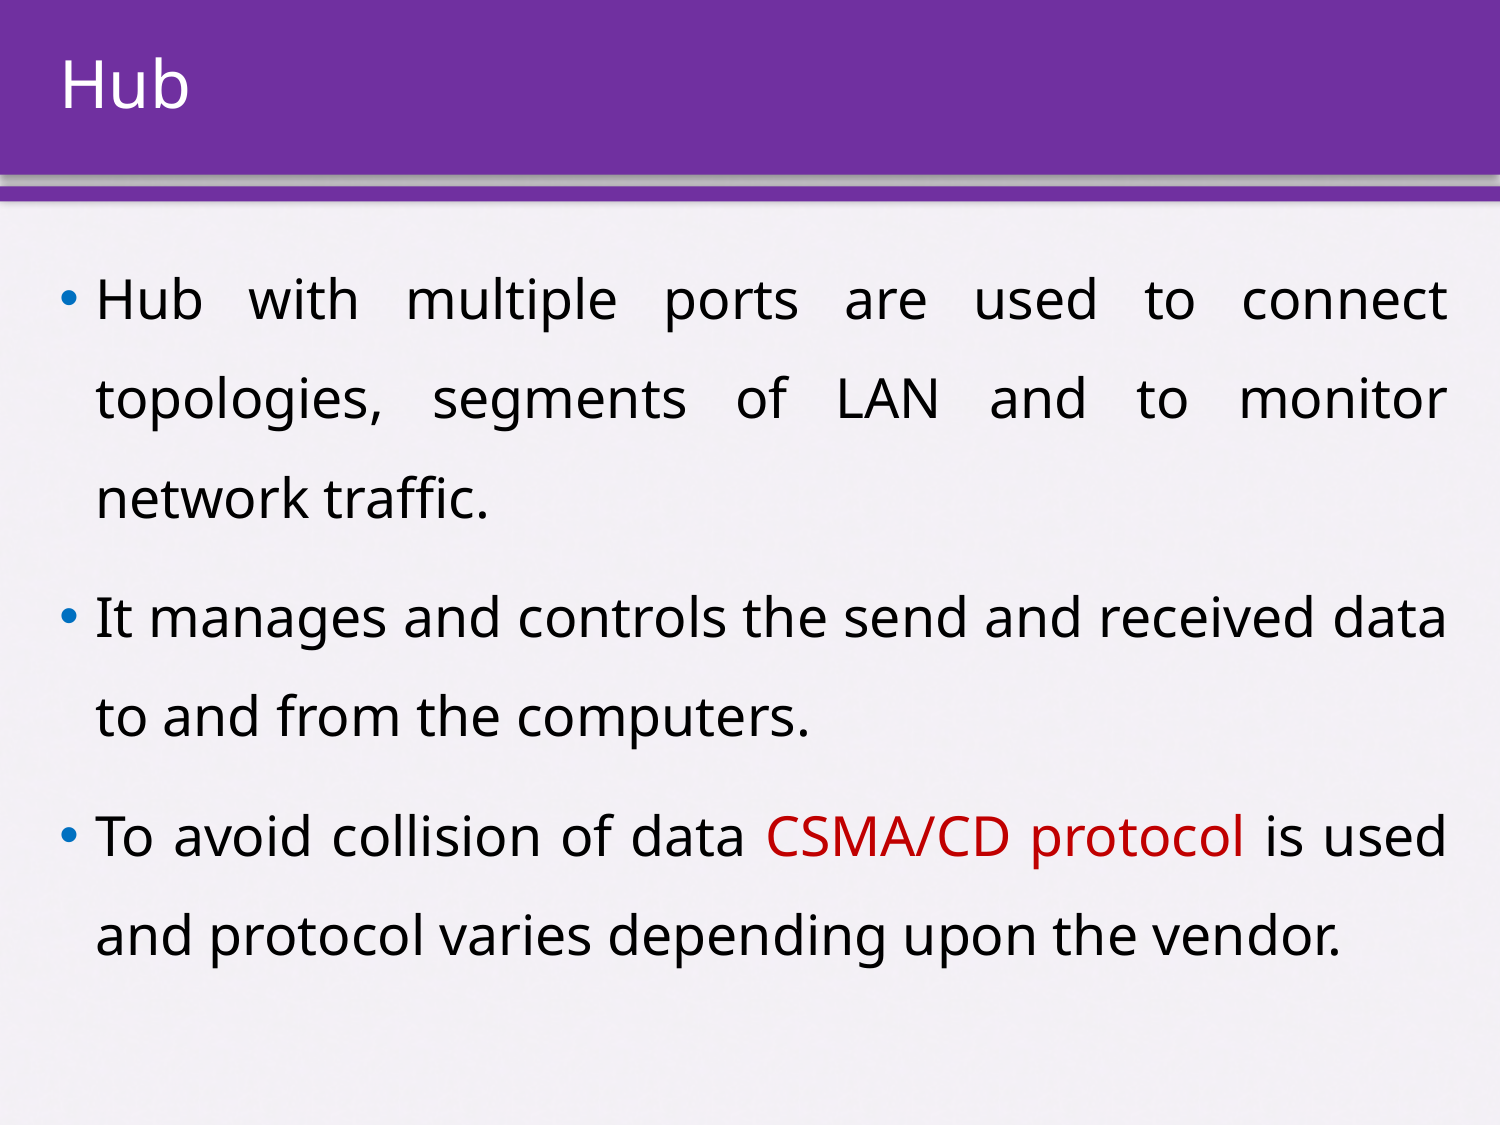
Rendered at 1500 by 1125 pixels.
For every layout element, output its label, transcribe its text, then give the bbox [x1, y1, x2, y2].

title Hub [44, 0, 1464, 175]
list Hub with multiple ports are used to connect topologies, segments of LAN and to monitor network traffic. It manages and controls the send and received data to and from the computers. To avoid collision of data CSMA/CD protocol is used and protocol varies depending upon the vendor. [44, 223, 1464, 984]
